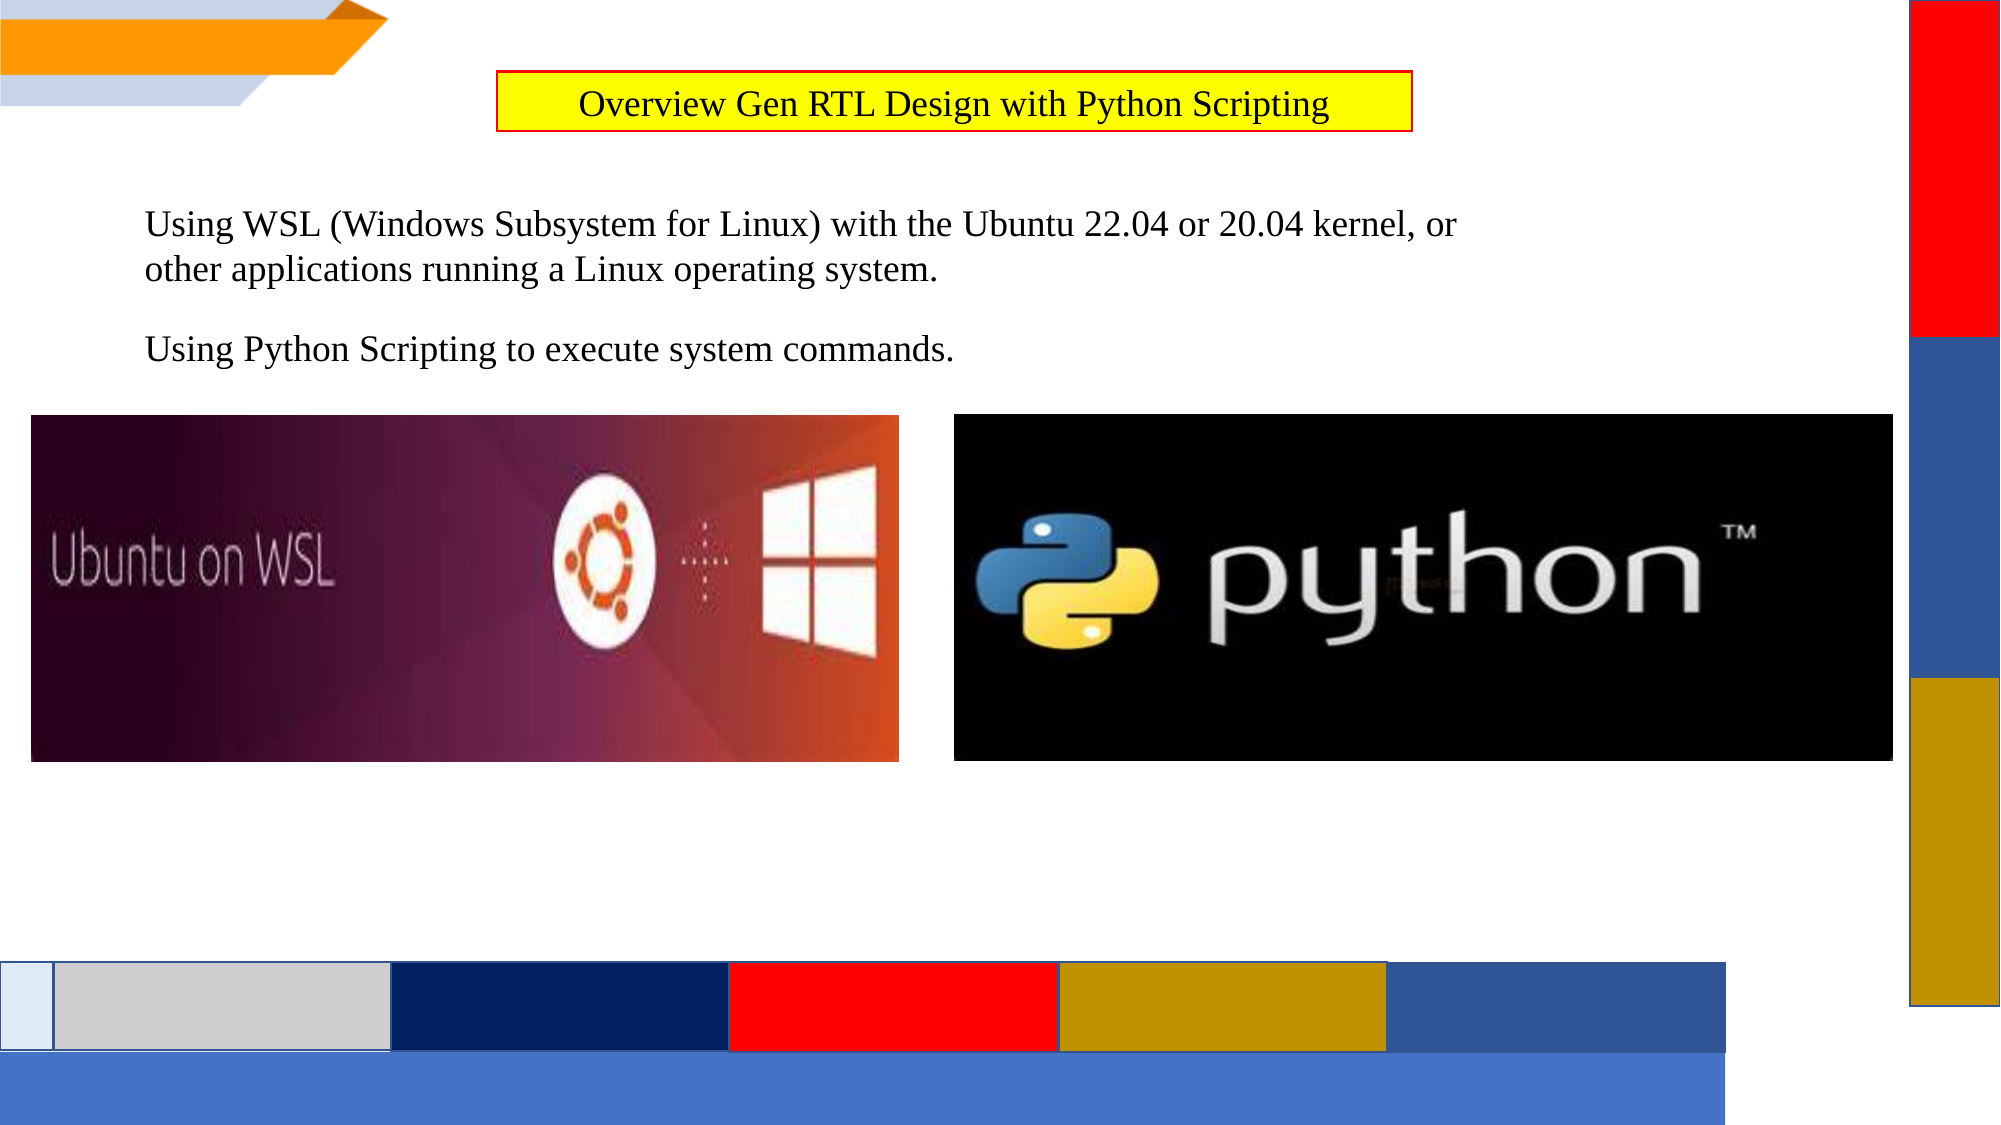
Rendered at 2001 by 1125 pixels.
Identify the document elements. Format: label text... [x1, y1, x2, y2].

text_box [1388, 962, 1726, 1053]
text_box Using Python Scripting to execute system commands. [129, 316, 1497, 377]
text_box [55, 961, 392, 1051]
text_box [1057, 961, 1388, 1053]
text_box Overview Gen RTL Design with Python Scripting [496, 70, 1413, 132]
text_box [390, 961, 730, 1052]
text_box [1909, 676, 2000, 1007]
text_box [1909, 0, 2000, 337]
picture [0, 0, 411, 142]
text_box [728, 961, 1057, 1053]
text_box Using WSL (Windows Subsystem for Linux) with the Ubuntu 22.04 or 20.04 kernel, or other applications running a Linux operating system. [129, 191, 1497, 297]
text_box [0, 961, 55, 1051]
text_box [0, 1051, 1726, 1125]
text_box [1909, 337, 2000, 676]
picture [954, 414, 1893, 761]
picture [31, 415, 899, 762]
